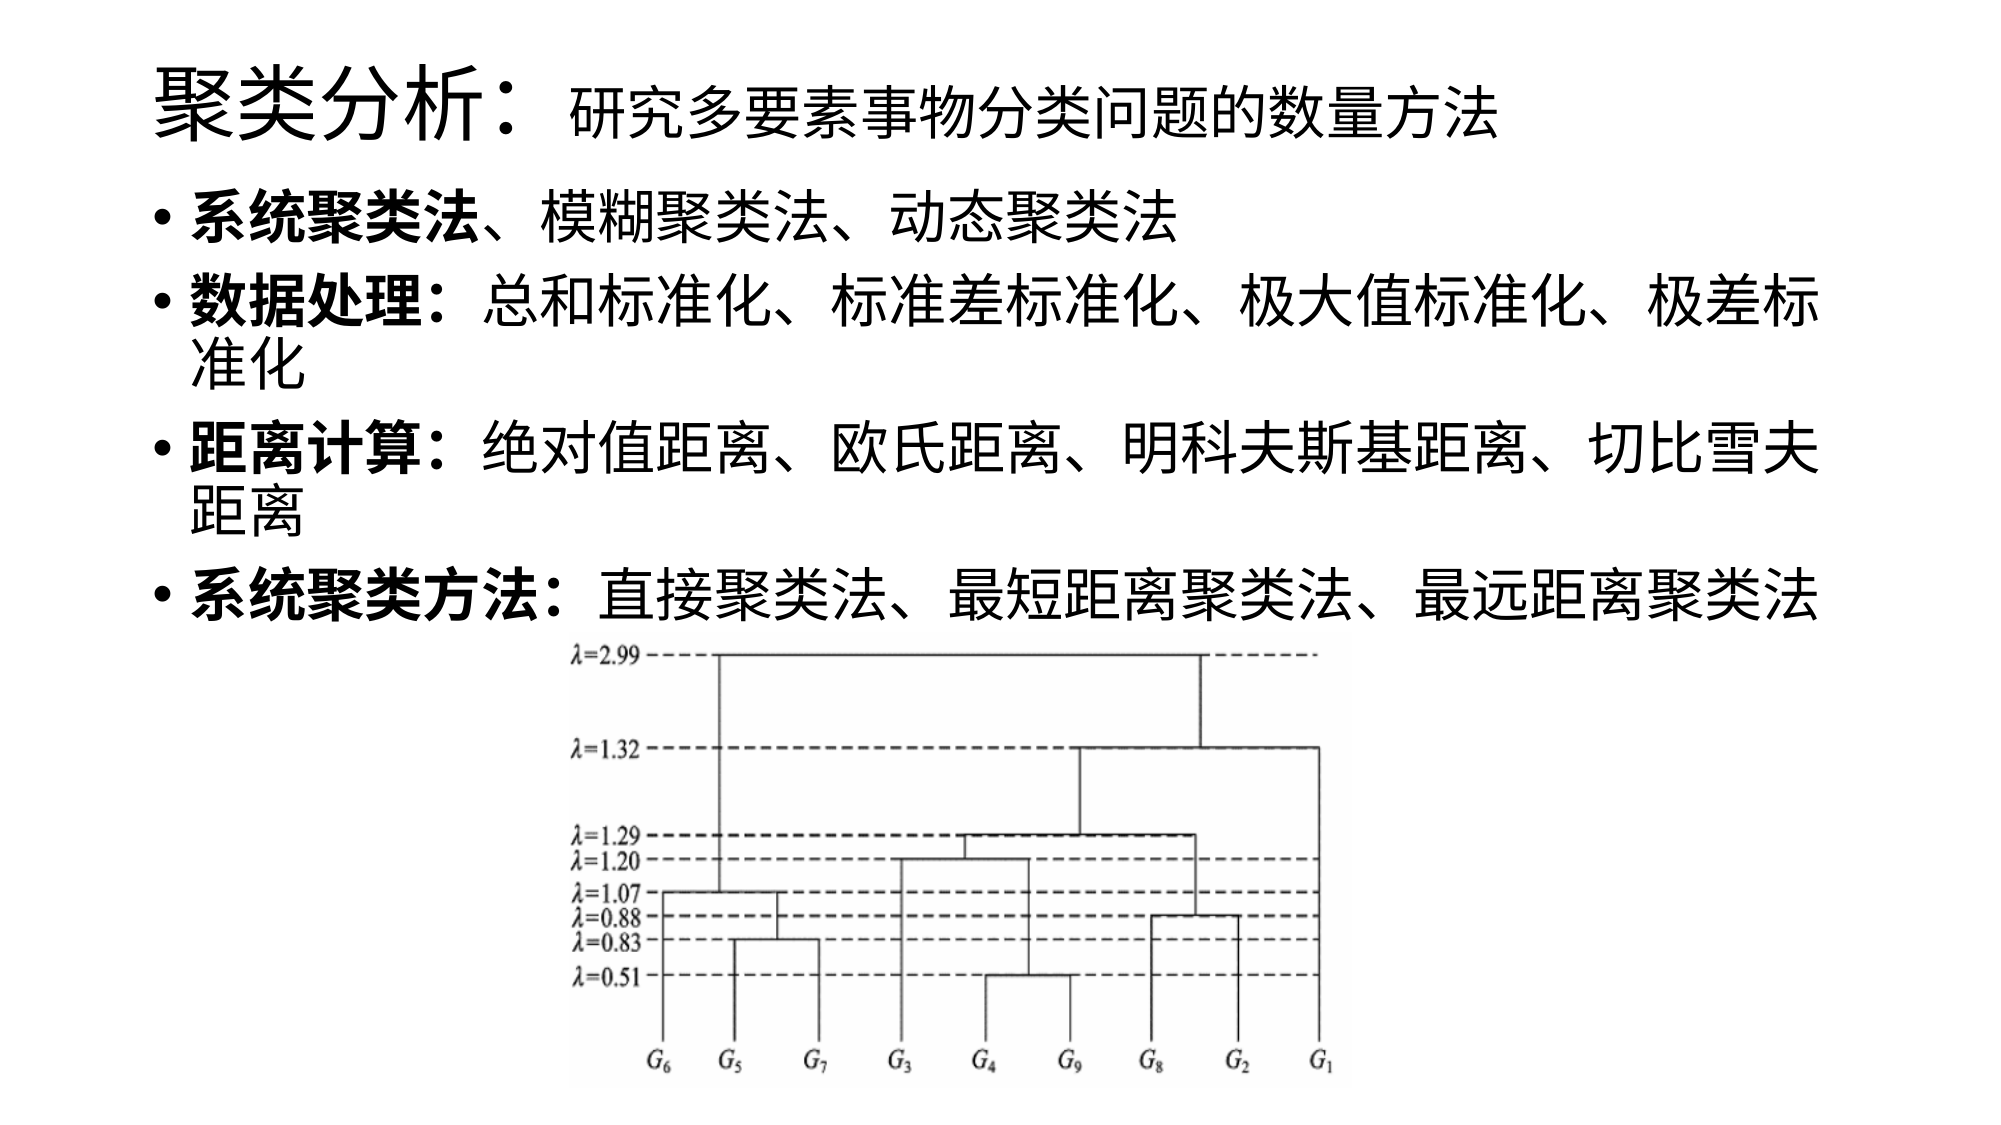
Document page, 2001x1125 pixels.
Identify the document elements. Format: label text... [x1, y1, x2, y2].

title 聚类分析：研究多要素事物分类问题的数量方法 [137, 19, 1863, 181]
list 系统聚类法、模糊聚类法、动态聚类法 数据处理：总和标准化、标准差标准化、极大值标准化、极差标准化 距离计算：绝对值距离、欧氏距离、明科夫斯基距离、切比雪夫距离 系统聚类方法：直接聚类法、最短距离聚类法、最远距离聚类法 [137, 181, 1863, 973]
picture [555, 632, 1352, 1095]
